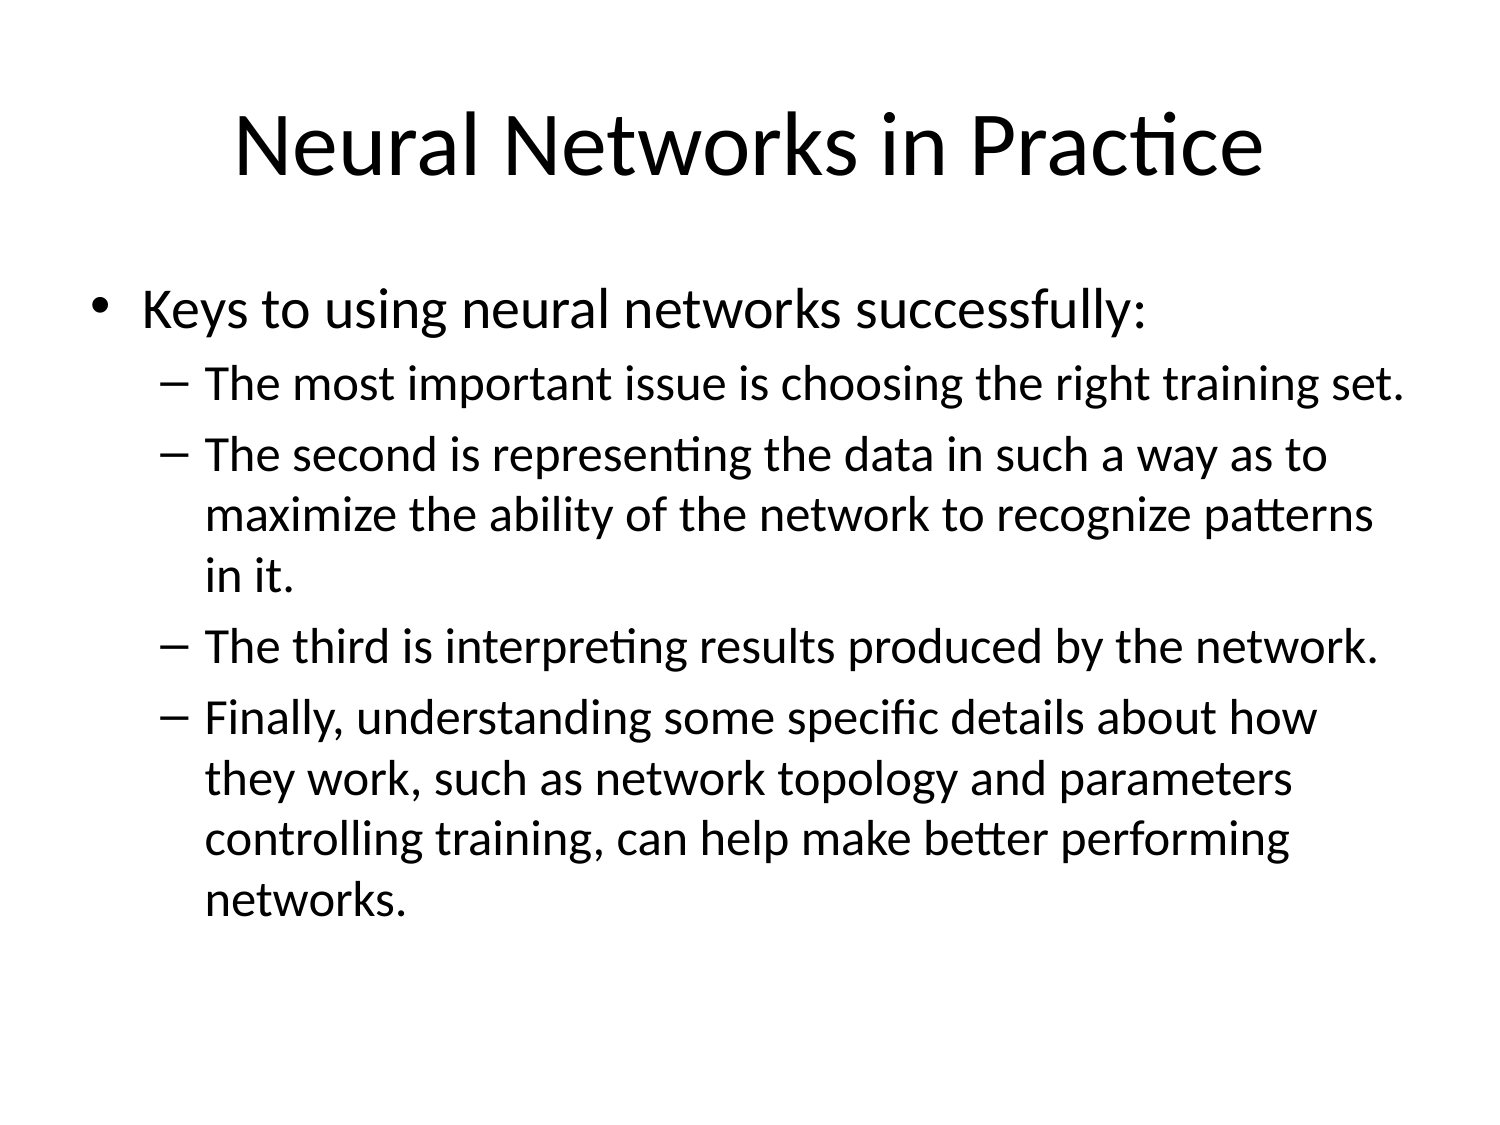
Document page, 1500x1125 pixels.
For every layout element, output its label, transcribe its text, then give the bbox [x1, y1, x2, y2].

title Neural Networks in Practice [75, 45, 1425, 233]
list Keys to using neural networks successfully: The most important issue is choosing the right training set. The second is representing the data in such a way as to maximize the ability of the network to recognize patterns in it. The third is interpreting results produced by the network. Finally, understanding some specific details about how they work, such as network topology and parameters controlling training, can help make better performing networks. [75, 262, 1425, 1005]
